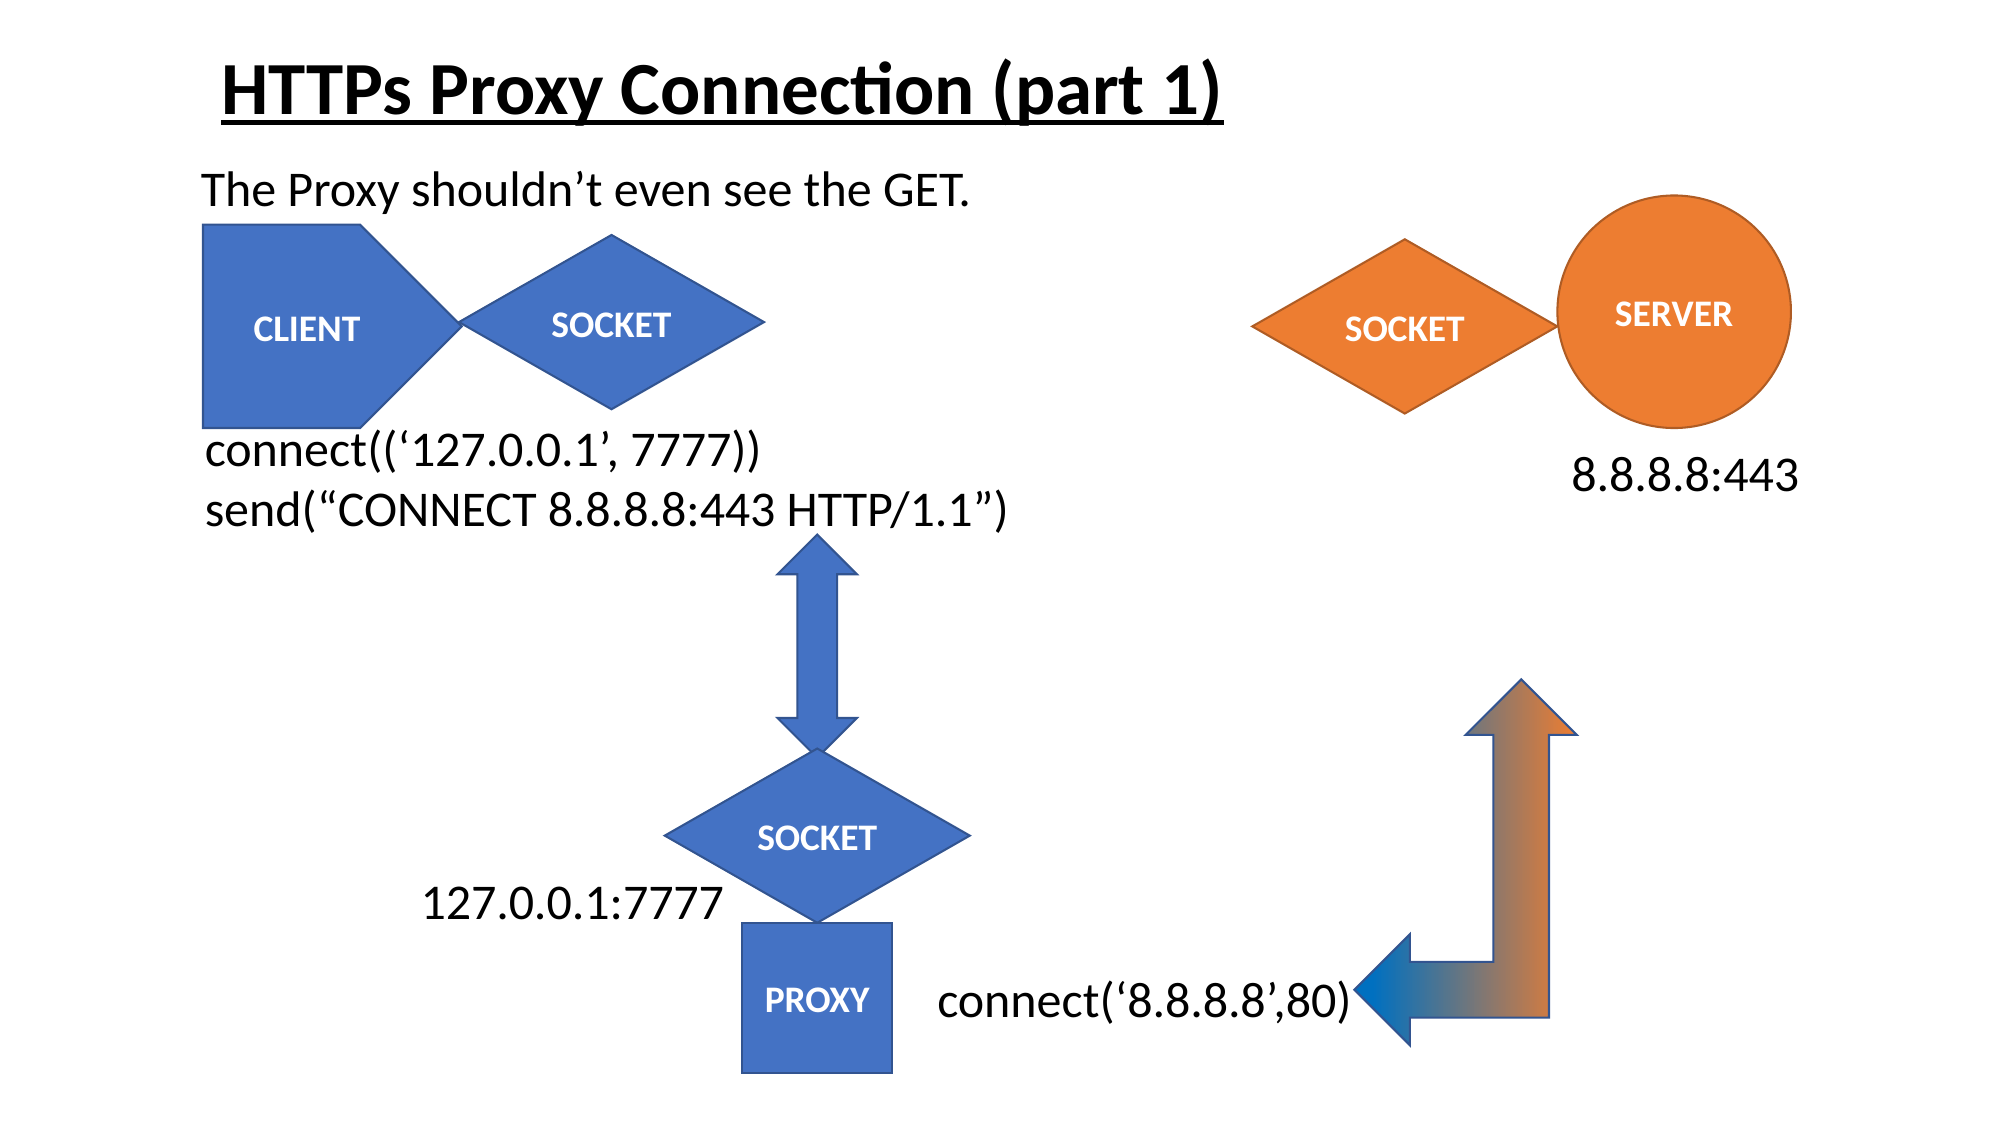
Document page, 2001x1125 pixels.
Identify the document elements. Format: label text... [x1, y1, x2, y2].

text_box SOCKET [1250, 238, 1557, 415]
text_box [774, 533, 860, 751]
text_box CLIENT [201, 224, 463, 408]
text_box [1352, 677, 1580, 1048]
text_box SOCKET [662, 747, 972, 924]
text_box SERVER [1556, 194, 1792, 430]
text_box 8.8.8.8:443 [1241, 433, 1814, 509]
text_box PROXY [741, 922, 893, 1074]
text_box 127.0.0.1:7777 [405, 862, 740, 938]
text_box HTTPs Proxy Connection (part 1) [206, 32, 1240, 138]
text_box The Proxy shouldn’t even see the GET. [186, 148, 987, 224]
text_box connect((‘127.0.0.1’, 7777)) send(“CONNECT 8.8.8.8:443 HTTP/1.1”) [189, 408, 1025, 544]
text_box SOCKET [456, 233, 767, 408]
text_box connect(‘8.8.8.8’,80) [922, 959, 1367, 1035]
